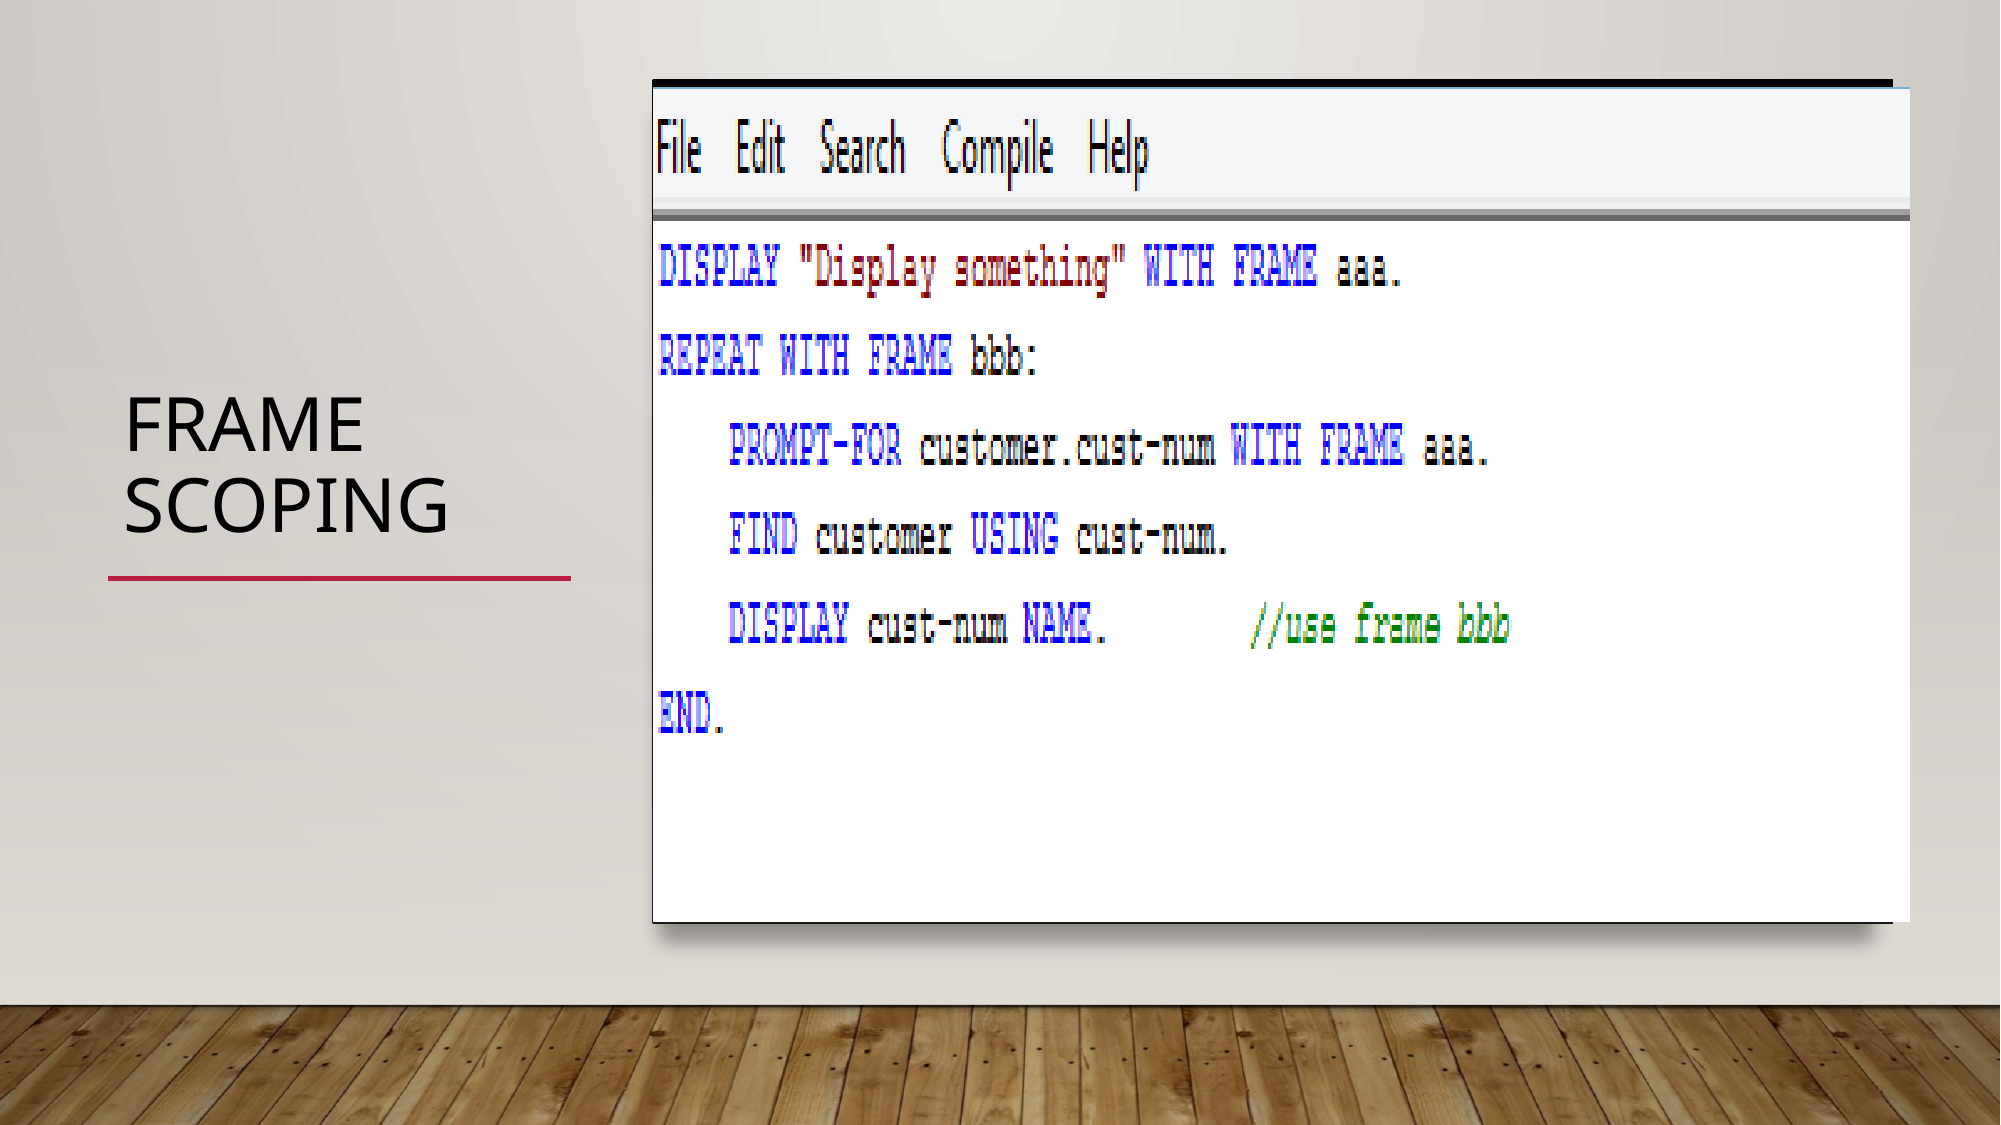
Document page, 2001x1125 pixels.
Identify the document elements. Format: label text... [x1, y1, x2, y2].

picture [0, 1006, 2000, 1125]
picture [652, 87, 1911, 923]
text_box [0, 0, 2000, 330]
title Frame scoping [108, 241, 572, 549]
text_box [0, 330, 2000, 1004]
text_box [652, 78, 1894, 87]
